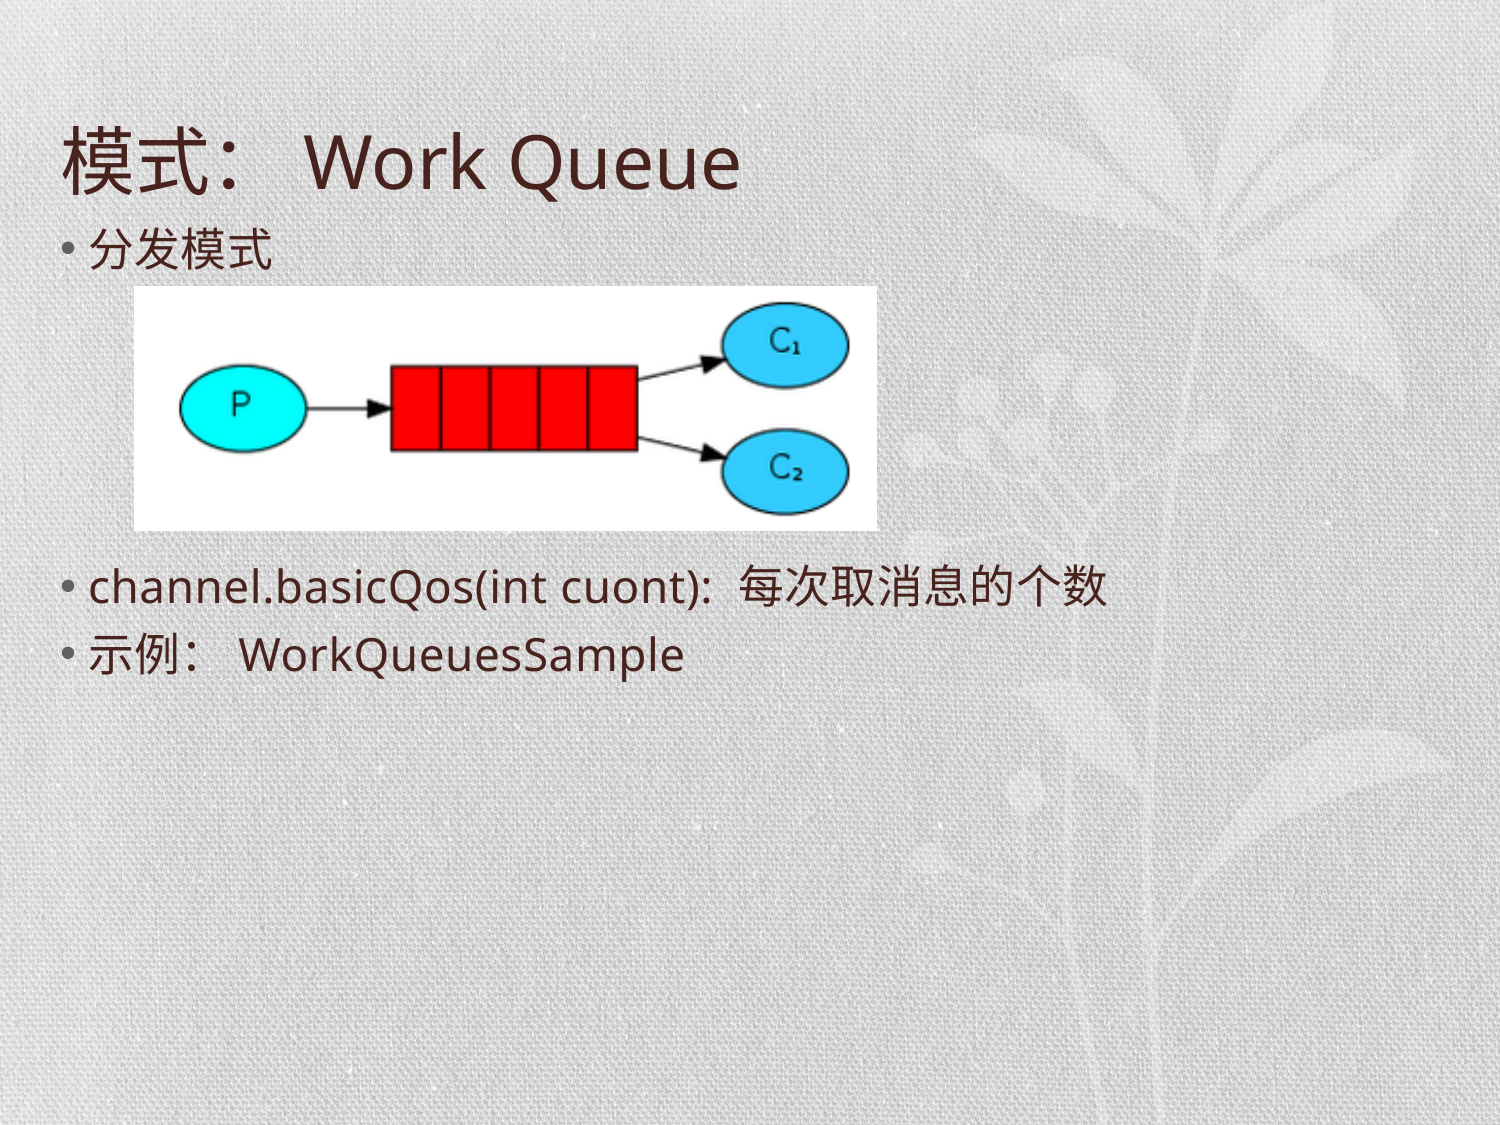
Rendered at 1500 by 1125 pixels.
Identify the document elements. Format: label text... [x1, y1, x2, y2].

list 分发模式 channel.basicQos(int cuont): 每次取消息的个数 示例：WorkQueuesSample [45, 213, 1455, 1023]
picture [134, 286, 877, 531]
title 模式：Work Queue [45, 37, 1455, 213]
